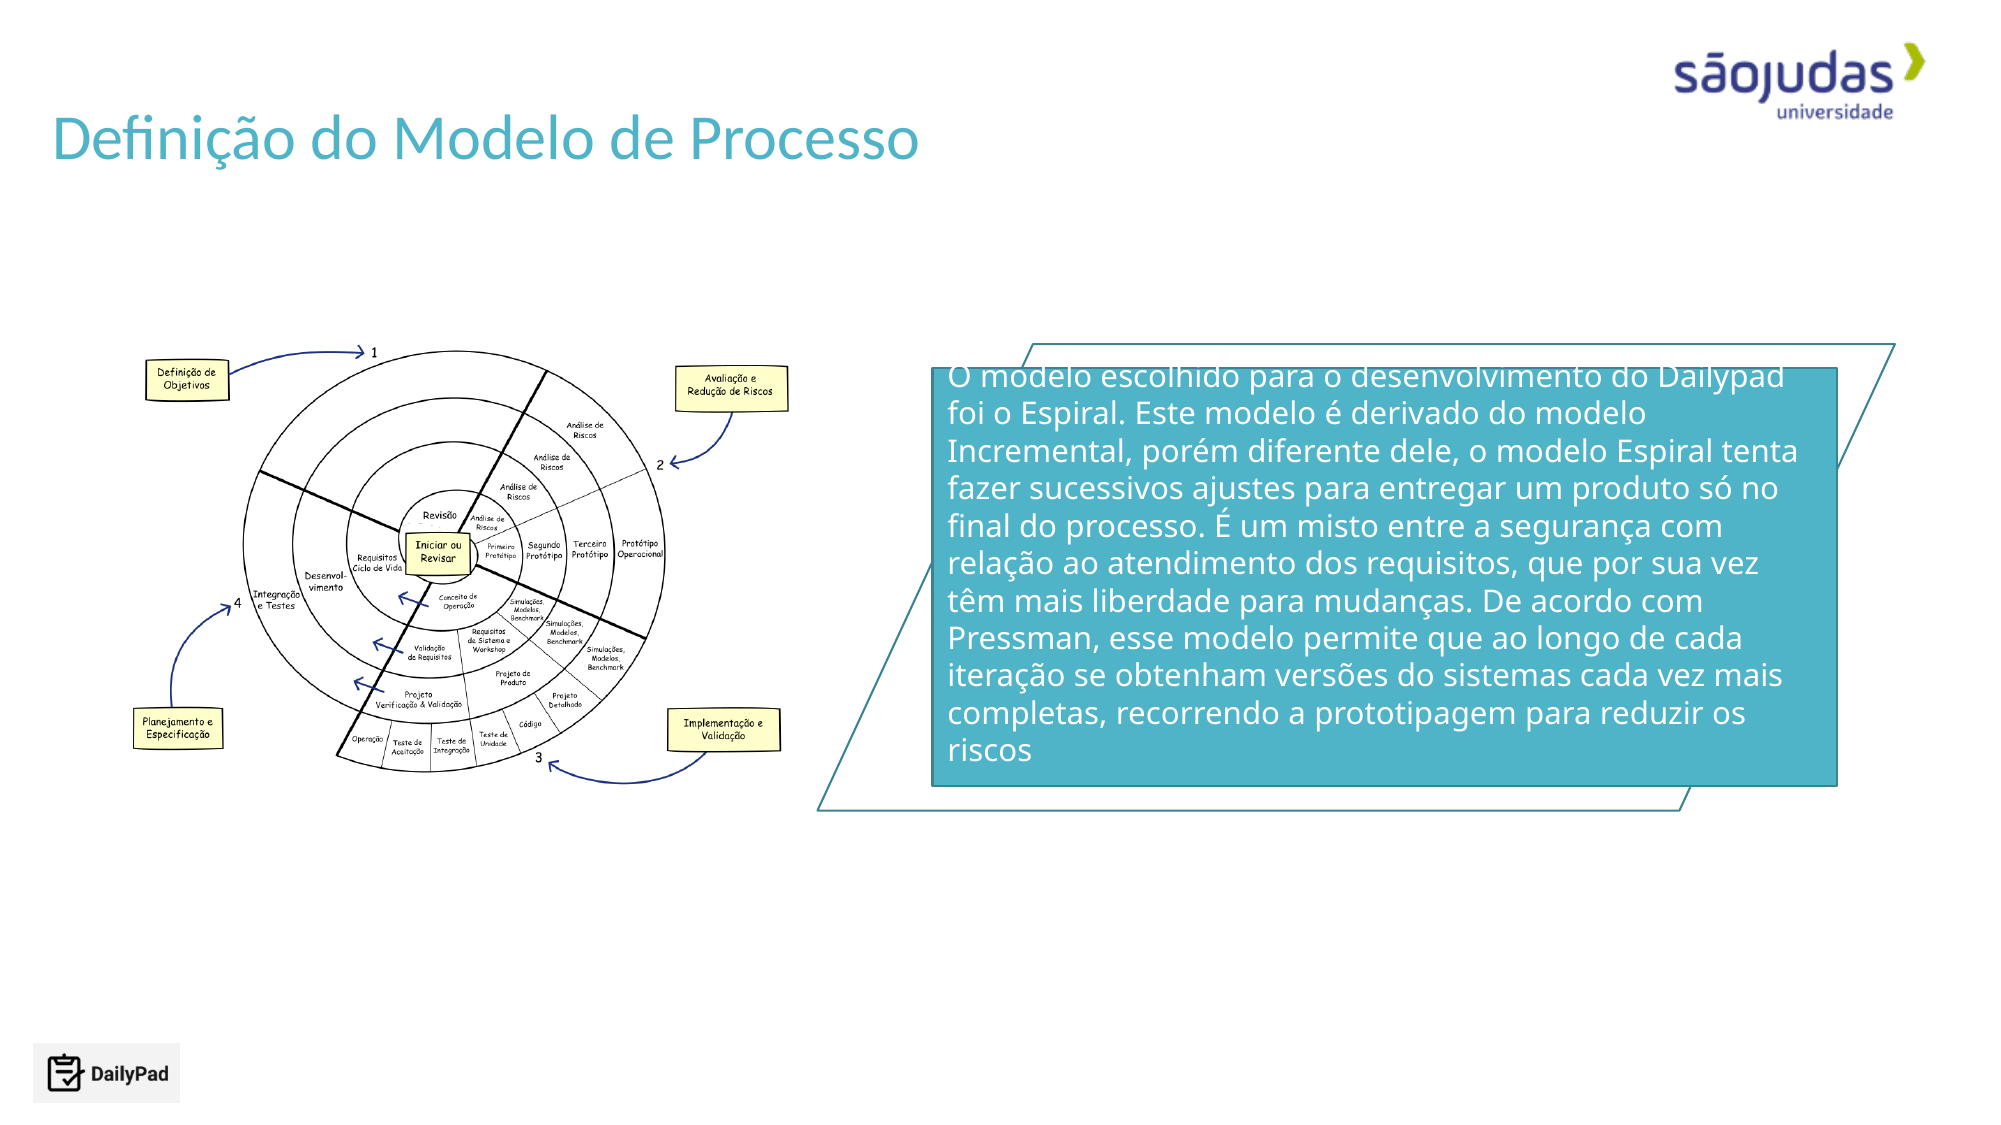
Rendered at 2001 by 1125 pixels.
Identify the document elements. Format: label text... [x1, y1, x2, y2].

picture [93, 328, 818, 797]
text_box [817, 343, 1896, 811]
picture [32, 1043, 180, 1103]
picture [1668, 39, 1931, 123]
title Definição do Modelo de Processo [37, 81, 1000, 199]
